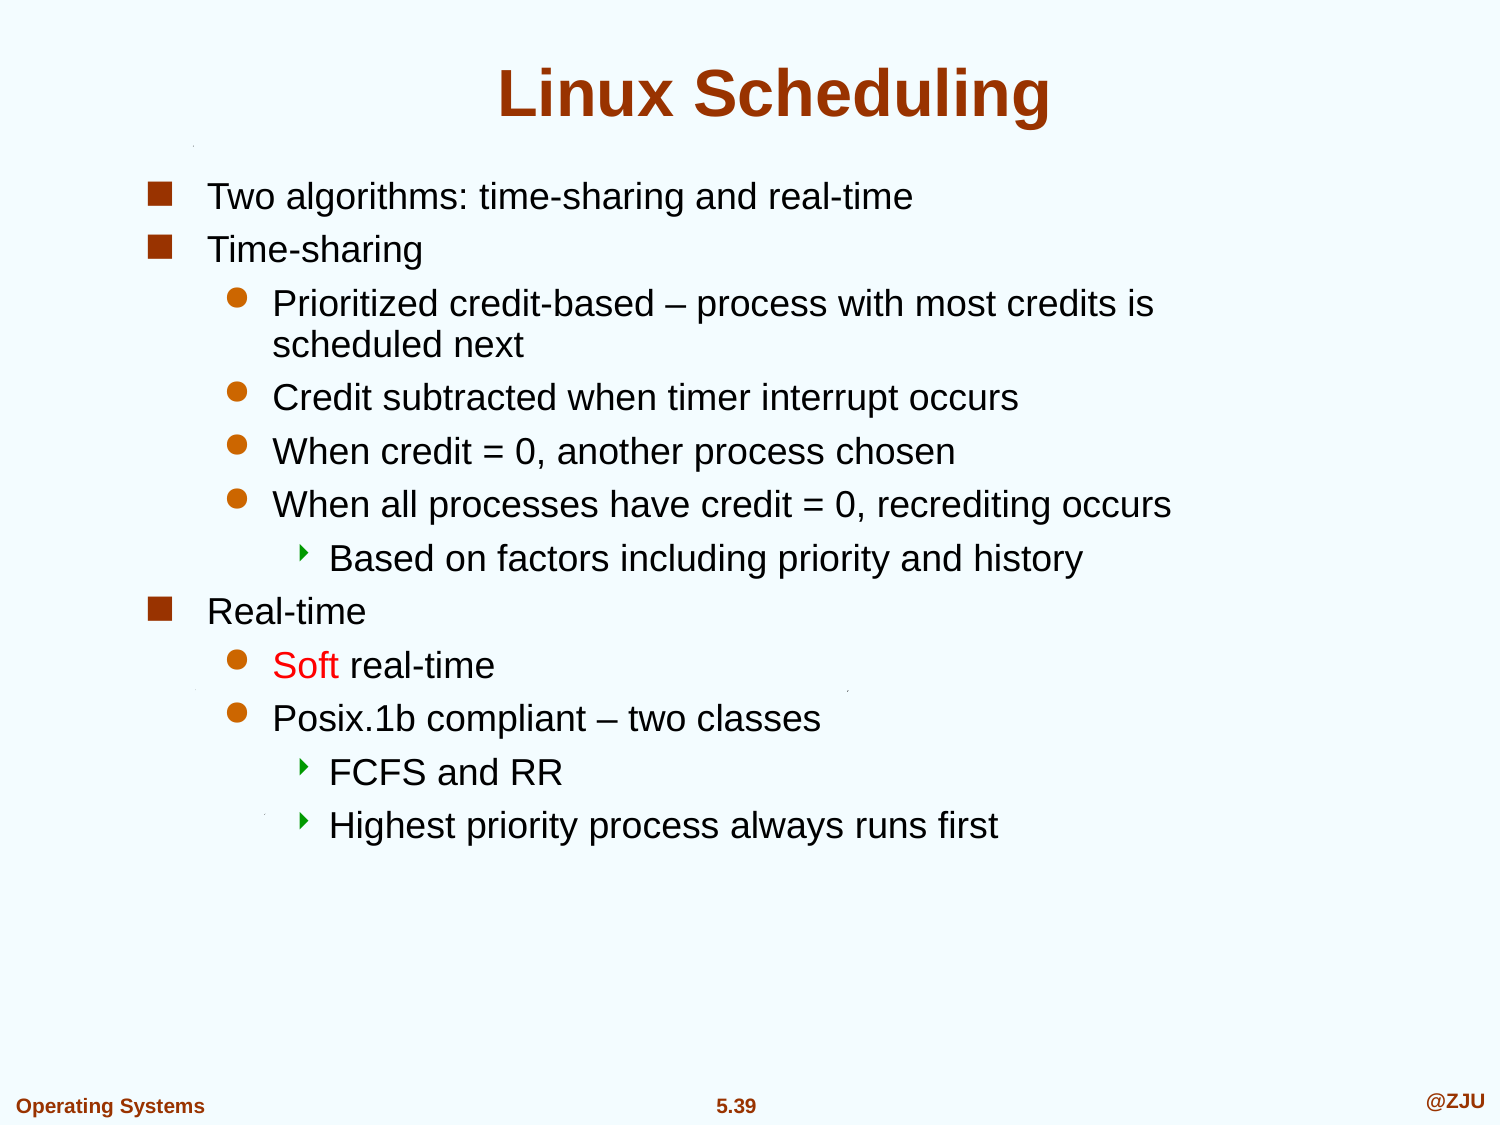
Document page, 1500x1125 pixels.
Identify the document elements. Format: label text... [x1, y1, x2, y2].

title Linux Scheduling [112, 37, 1438, 138]
list Two algorithms: time-sharing and real-time Time-sharing Prioritized credit-based – process with most credits is scheduled next Credit subtracted when timer interrupt occurs When credit = 0, another process chosen When all processes have credit = 0, recrediting occurs Based on factors including priority and history Real-time Soft real-time Posix.1b compliant – two classes FCFS and RR Highest priority process always runs first [135, 169, 1342, 905]
